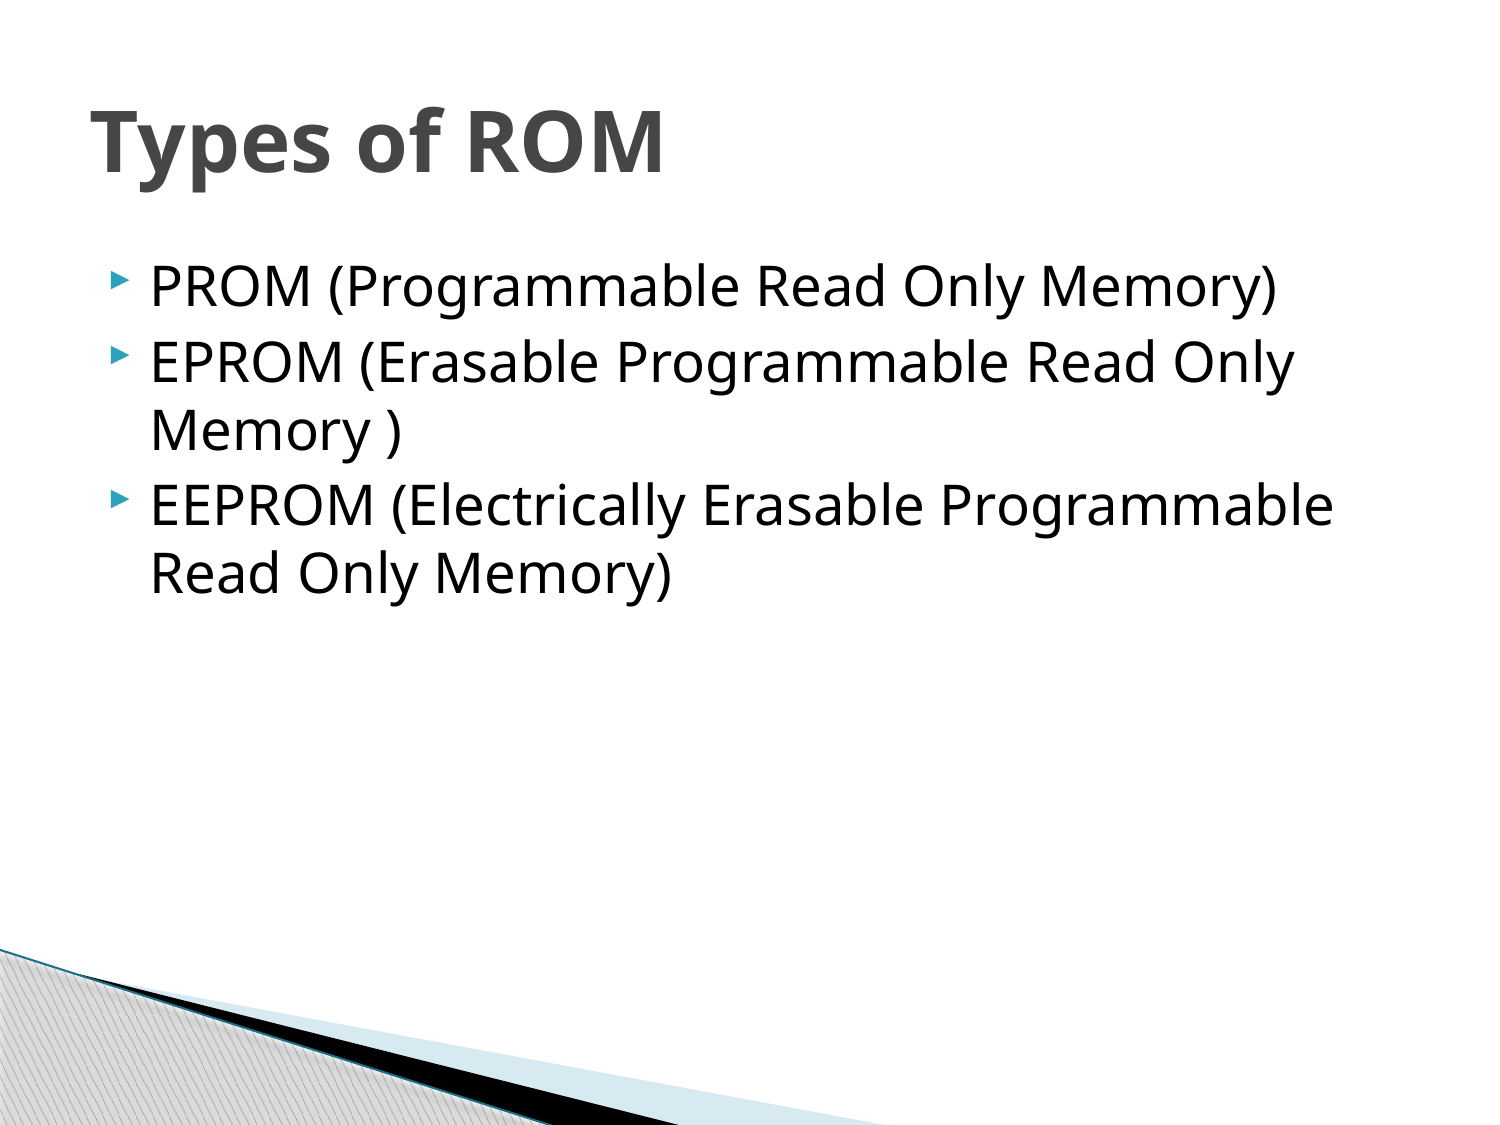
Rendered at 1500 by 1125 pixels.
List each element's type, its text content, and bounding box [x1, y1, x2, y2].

title Types of ROM [75, 45, 1425, 233]
list PROM (Programmable Read Only Memory) EPROM (Erasable Programmable Read Only Memory ) EEPROM (Electrically Erasable Programmable Read Only Memory) [75, 243, 1425, 986]
